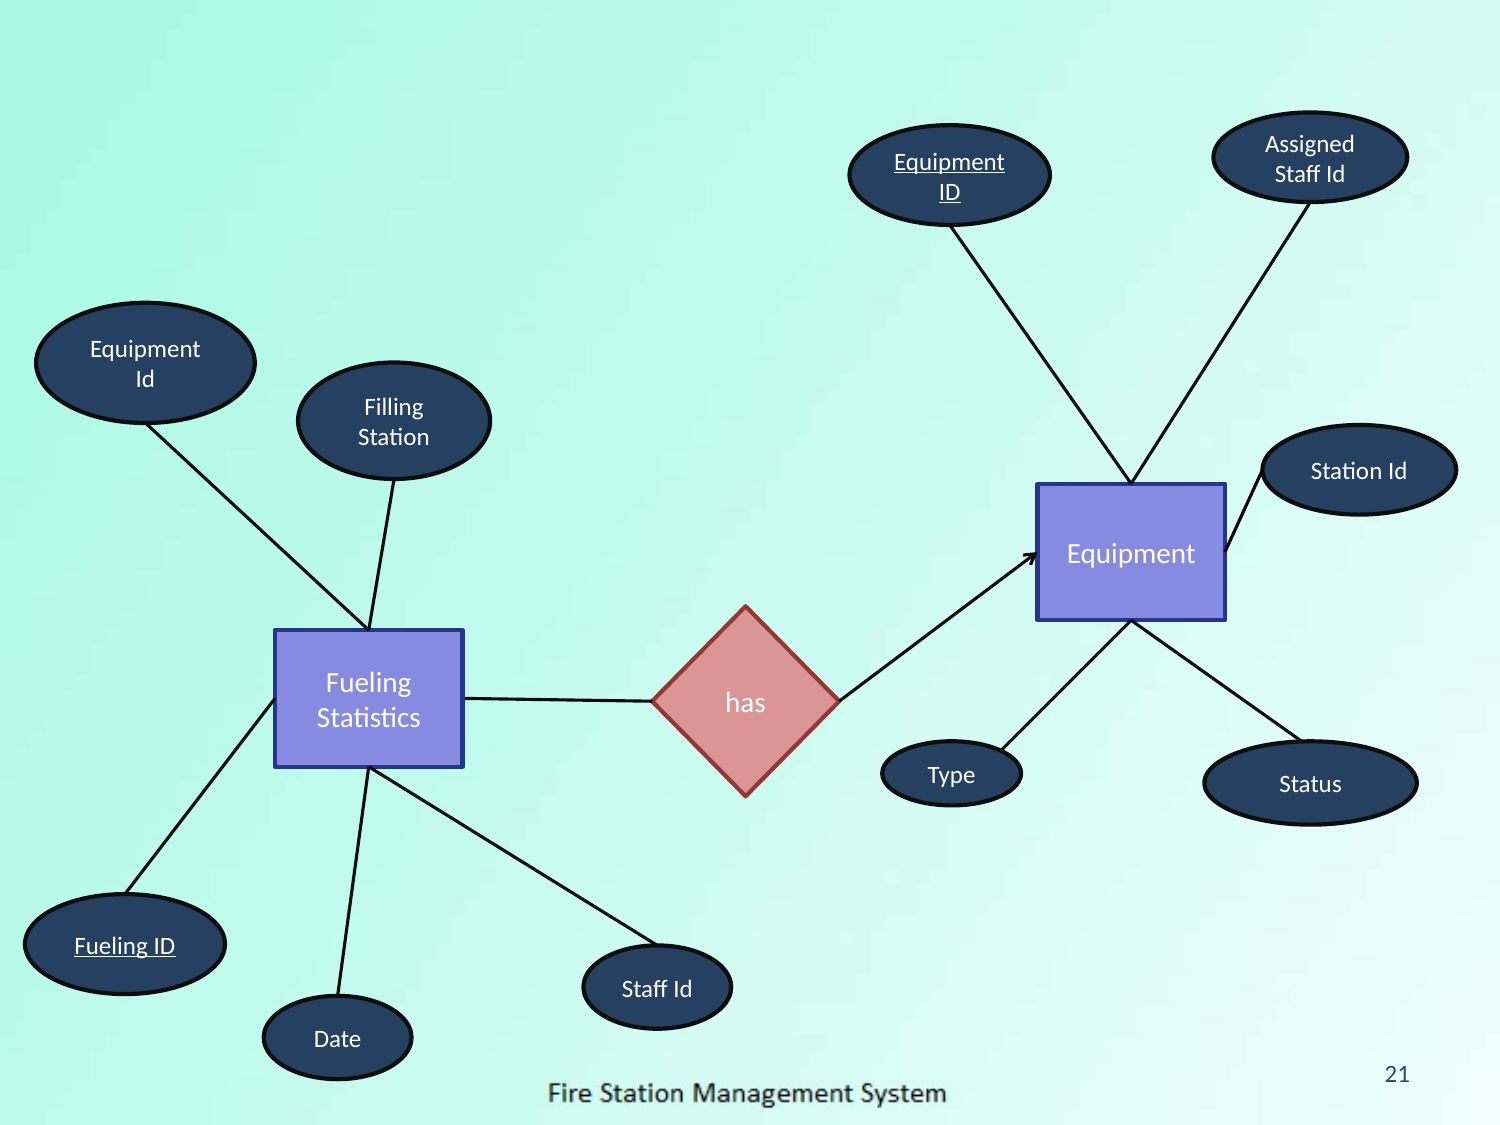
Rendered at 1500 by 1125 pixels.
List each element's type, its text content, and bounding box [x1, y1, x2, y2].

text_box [145, 422, 369, 631]
text_box Equipment ID [847, 123, 1053, 228]
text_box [1000, 620, 1132, 751]
text_box Type [880, 739, 1024, 808]
text_box Date [261, 993, 414, 1082]
text_box Station Id [1272, 422, 1459, 517]
text_box Fueling ID [22, 892, 228, 997]
text_box Equipment Id [33, 300, 257, 426]
text_box has [652, 604, 836, 799]
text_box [838, 551, 1038, 702]
slide_number 21 [1074, 1042, 1425, 1103]
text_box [368, 766, 658, 946]
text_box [462, 698, 653, 702]
text_box Status [1202, 739, 1419, 827]
text_box Fueling Statistics [273, 628, 465, 769]
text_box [373, 478, 395, 631]
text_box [124, 698, 276, 895]
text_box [1130, 201, 1311, 484]
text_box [1224, 469, 1263, 553]
picture [0, 0, 1500, 1125]
text_box Assigned Staff Id [1211, 110, 1410, 205]
text_box Filling Station [295, 360, 493, 482]
text_box Staff Id [581, 943, 734, 1031]
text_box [910, 263, 1125, 446]
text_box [1133, 620, 1311, 748]
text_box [337, 766, 369, 996]
text_box Equipment [1035, 482, 1227, 618]
